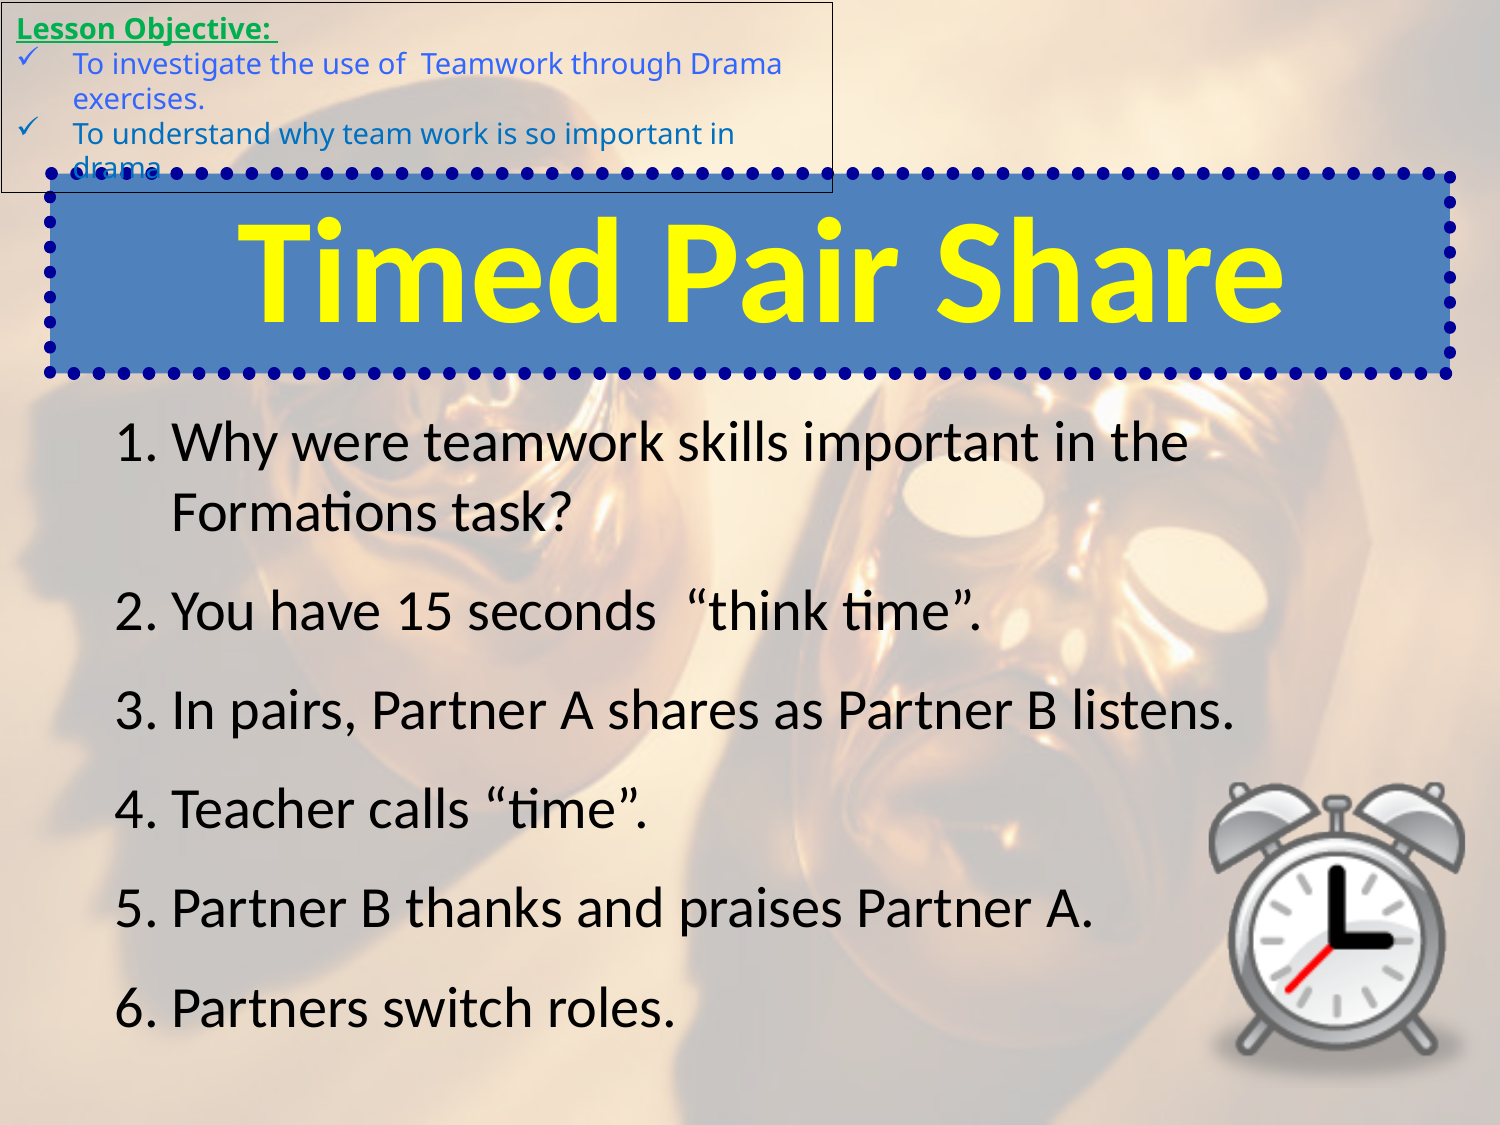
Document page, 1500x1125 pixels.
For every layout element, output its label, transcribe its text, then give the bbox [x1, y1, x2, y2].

text_box Lesson Objective: To investigate the use of Teamwork through Drama exercises. To understand why team work is so important in drama [1, 2, 833, 193]
text_box Why were teamwork skills important in the Formations task? You have 15 seconds “think time”. In pairs, Partner A shares as Partner B listens. Teacher calls “time”. Partner B thanks and praises Partner A. Partners switch roles. [99, 395, 1371, 1047]
text_box Timed Pair Share [99, 164, 1427, 360]
picture [1174, 762, 1500, 1088]
text_box [50, 173, 1450, 374]
